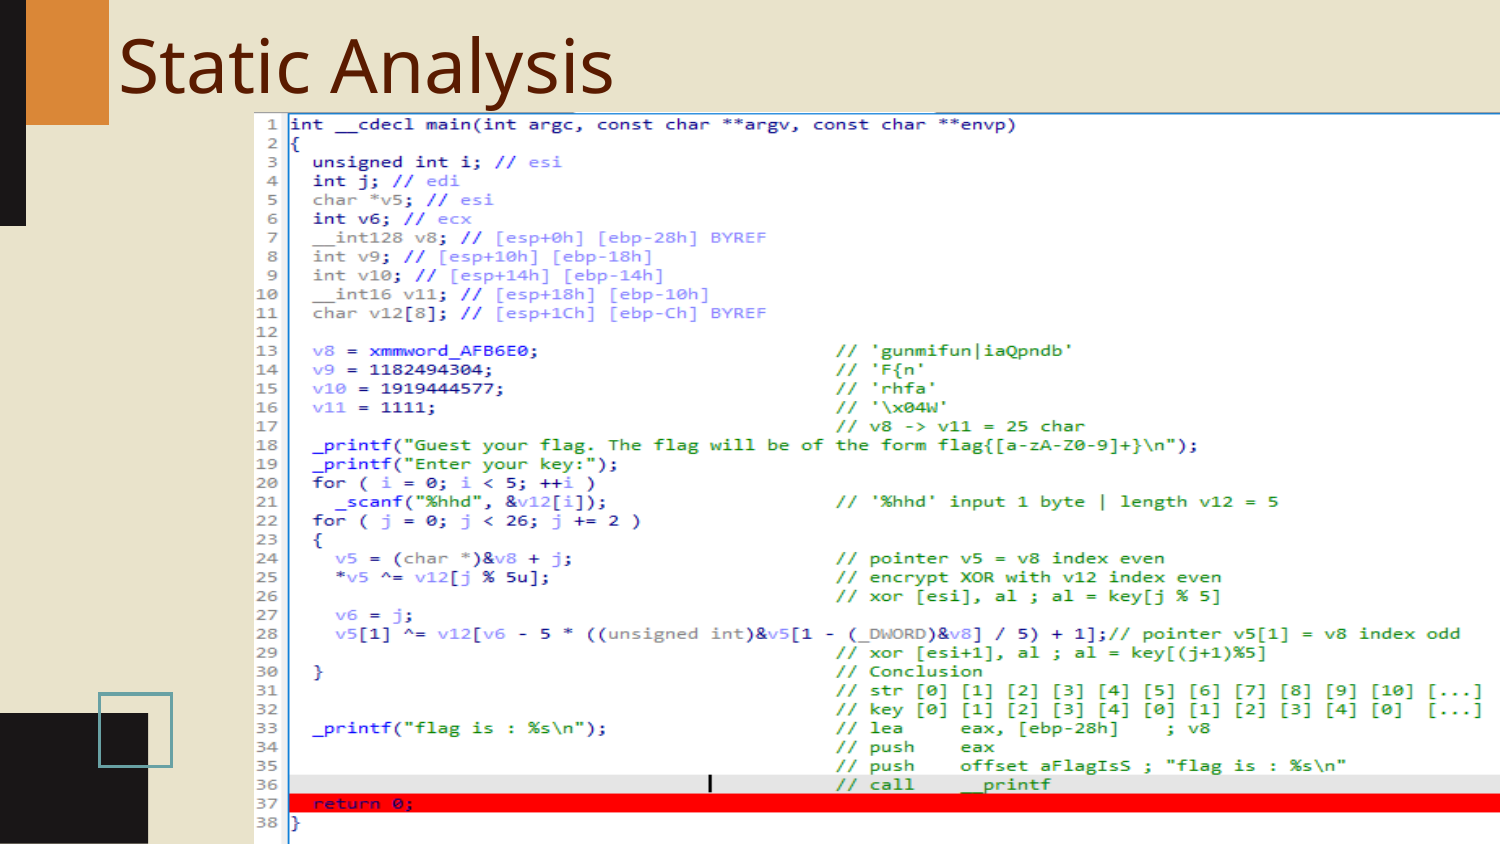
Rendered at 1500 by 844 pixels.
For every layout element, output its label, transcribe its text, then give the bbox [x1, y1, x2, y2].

picture [254, 112, 1500, 844]
title Static Analysis [103, 0, 671, 124]
